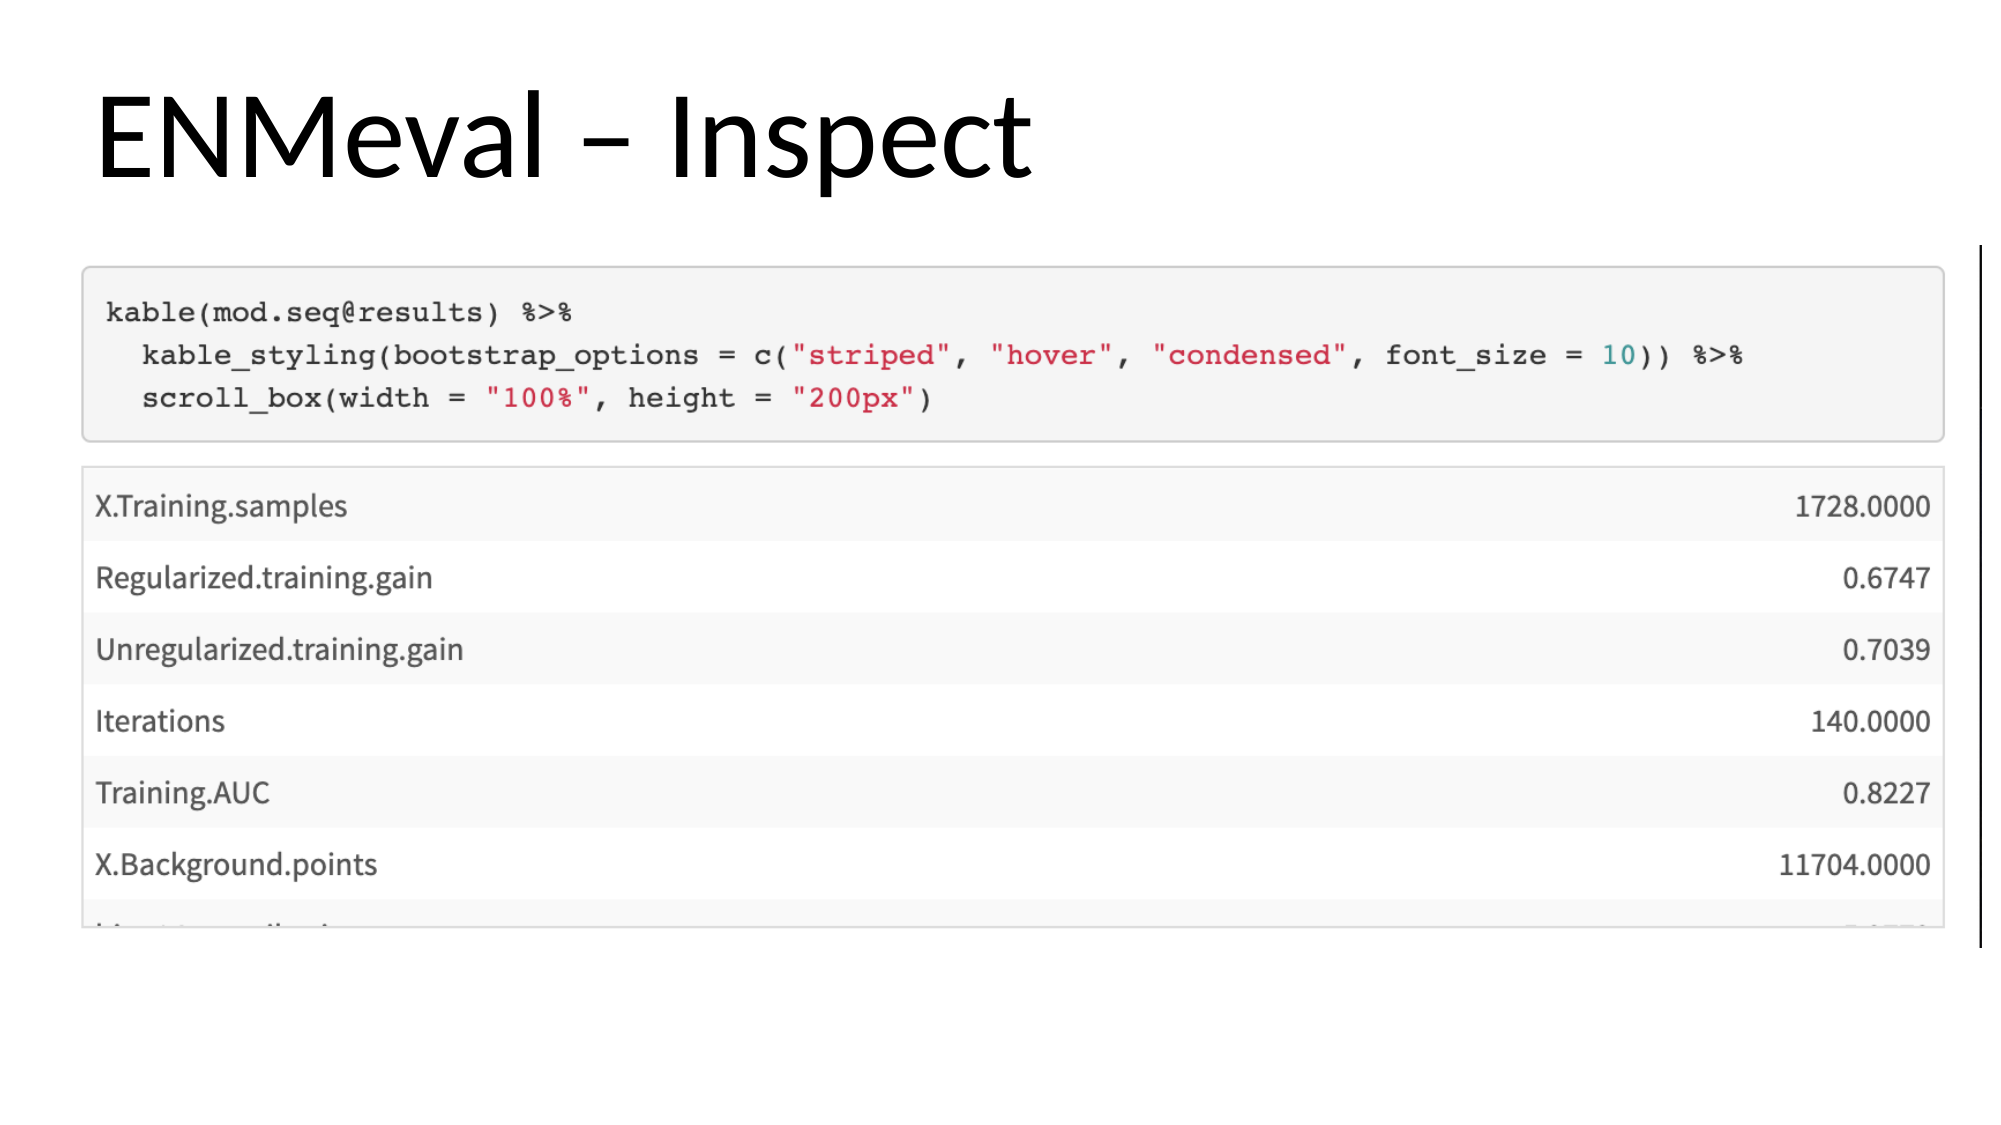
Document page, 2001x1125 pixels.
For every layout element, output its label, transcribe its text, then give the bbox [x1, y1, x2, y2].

text_box ENMeval – Inspect [79, 44, 1051, 210]
picture [56, 245, 1982, 948]
